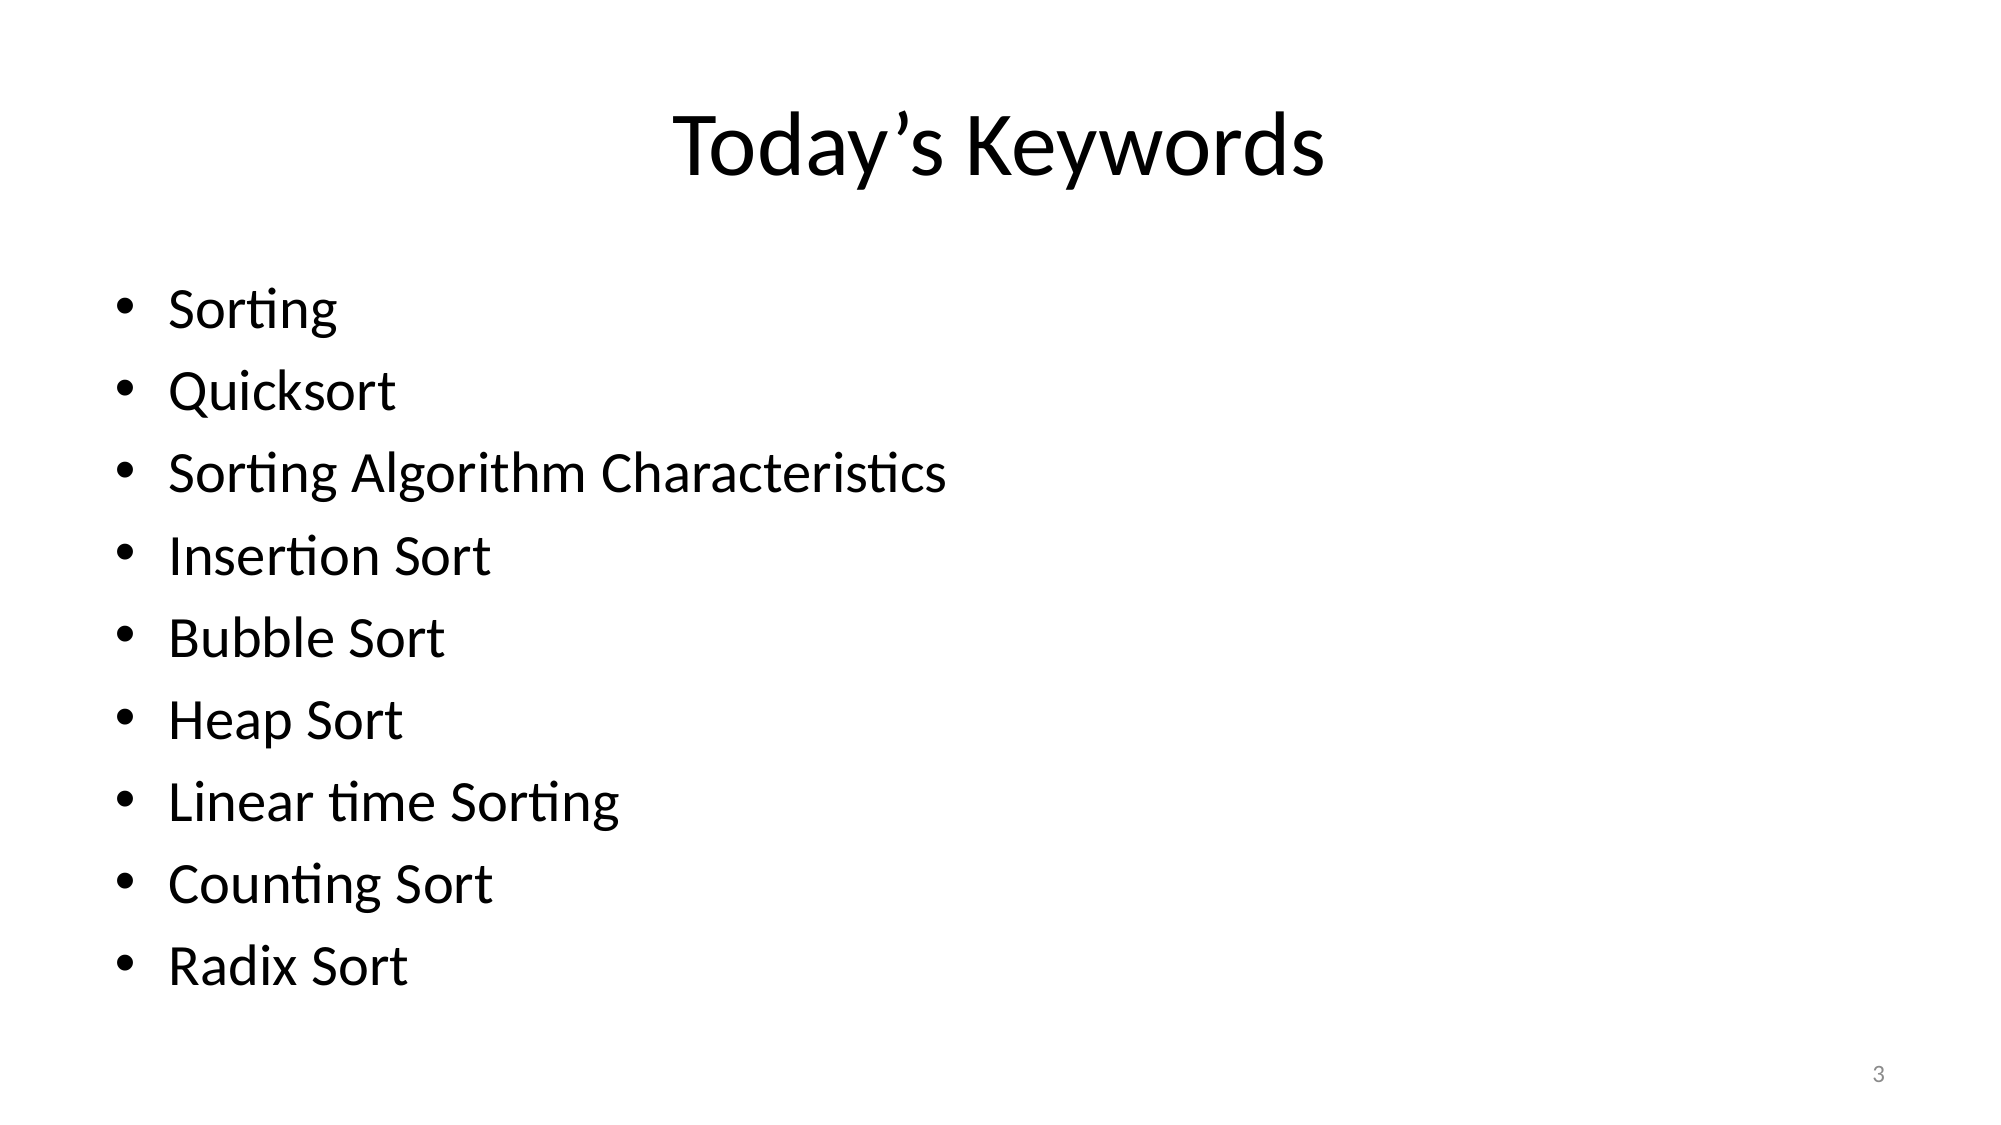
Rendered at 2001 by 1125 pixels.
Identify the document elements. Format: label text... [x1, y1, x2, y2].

list Sorting Quicksort Sorting Algorithm Characteristics Insertion Sort Bubble Sort Heap Sort Linear time Sorting Counting Sort Radix Sort [99, 262, 1900, 1005]
title Today’s Keywords [99, 45, 1900, 233]
slide_number 3 [1433, 1042, 1900, 1103]
